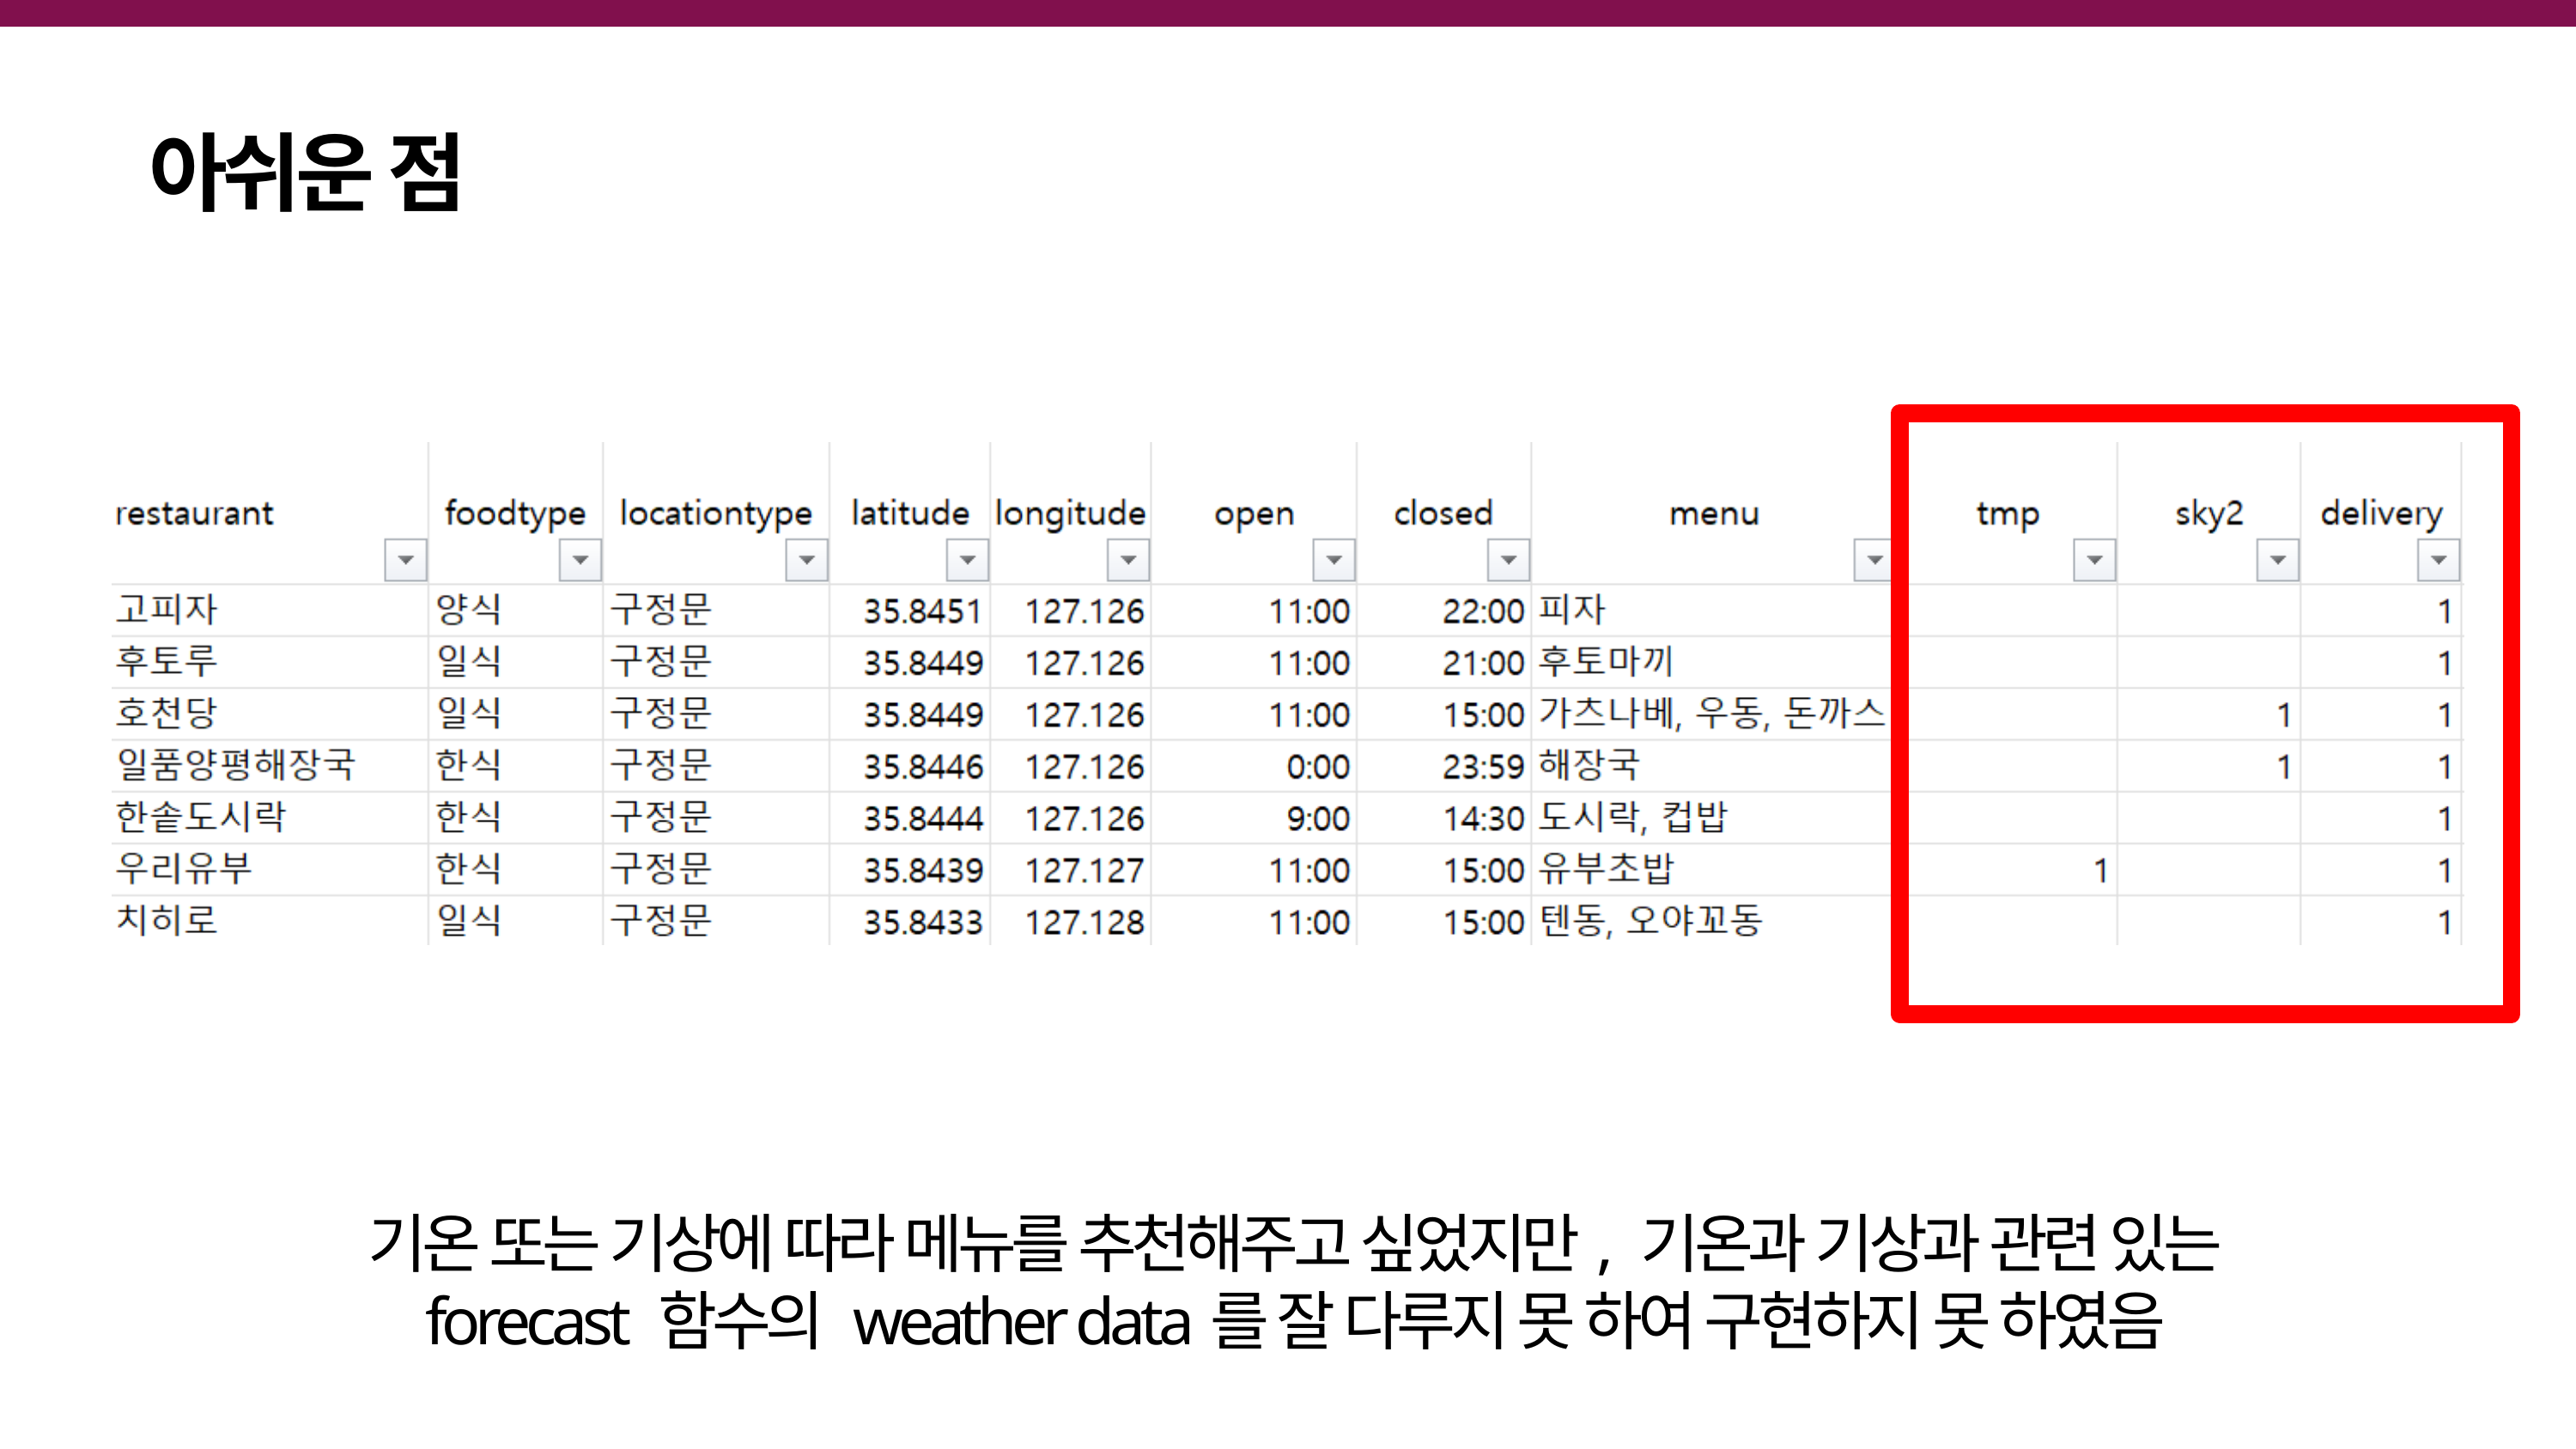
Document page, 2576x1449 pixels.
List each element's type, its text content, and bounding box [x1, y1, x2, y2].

text_box 아쉬운 점 [136, 112, 481, 228]
picture [112, 442, 2464, 946]
text_box [0, 0, 2576, 28]
text_box [1898, 411, 2513, 1016]
text_box 기온 또는 기상에 따라 메뉴를 추천해주고 싶었지만, 기온과 기상과 관련 있는 forecast 함수의 weather data를 잘 다루지 못 하여 구현하지 못 하였음 [355, 1196, 2236, 1364]
